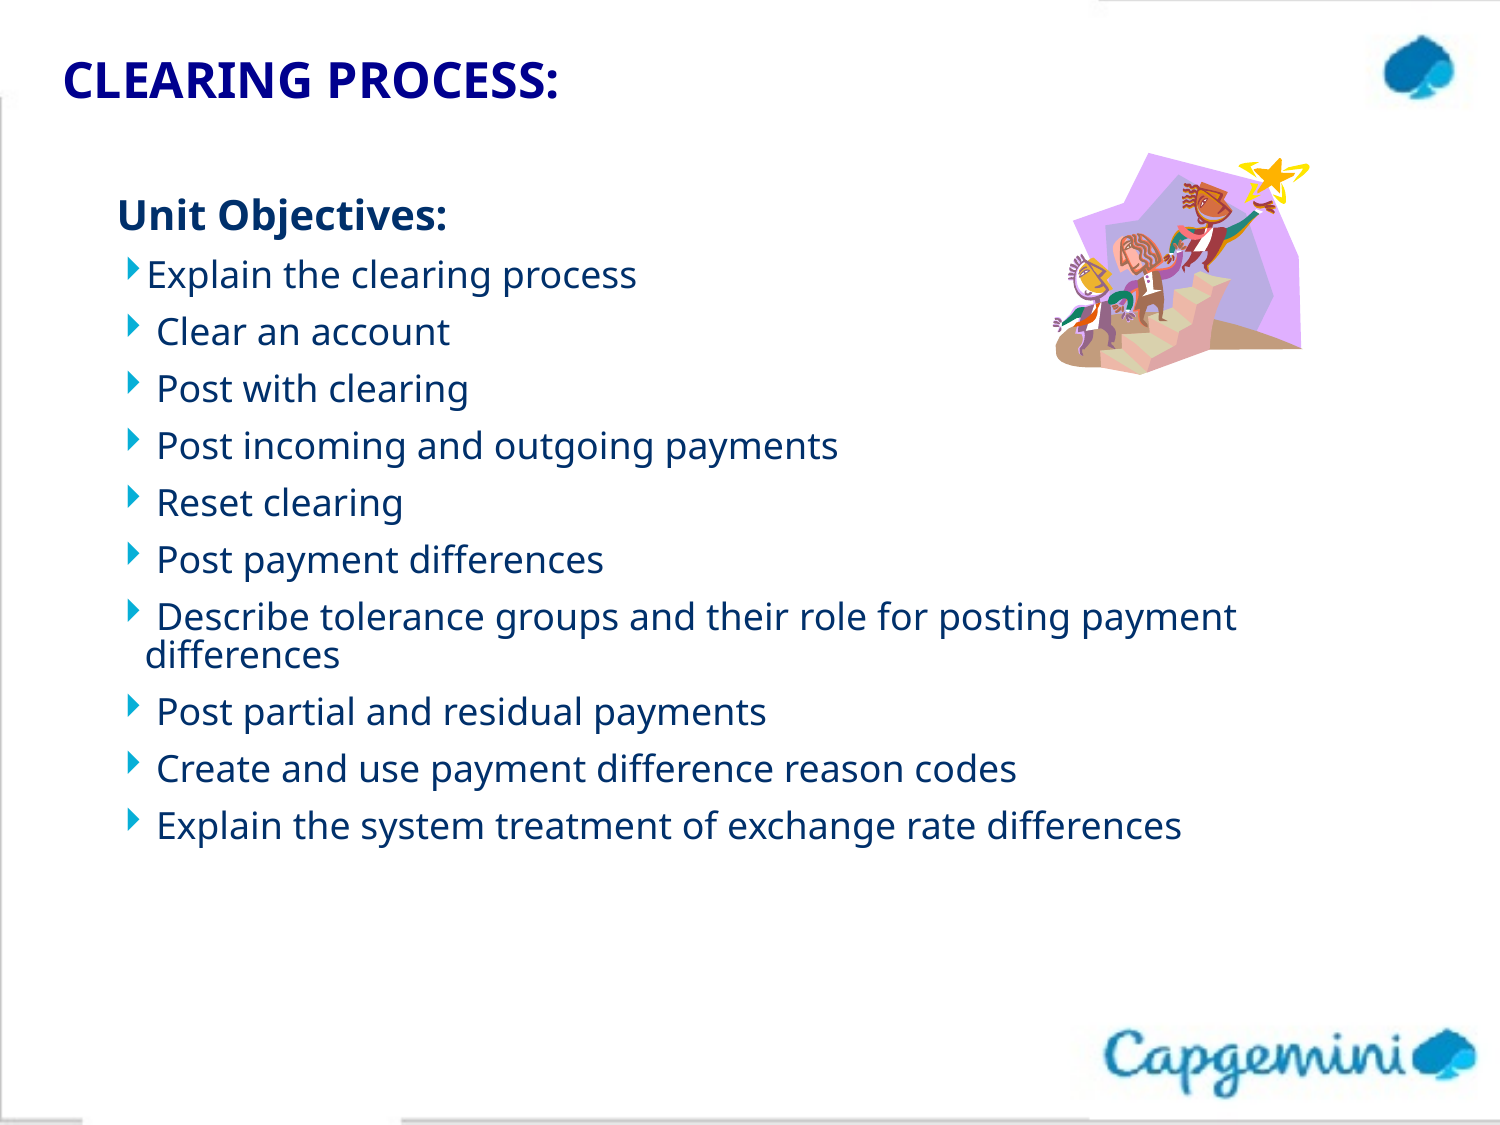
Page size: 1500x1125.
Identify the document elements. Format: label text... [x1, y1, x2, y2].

list Unit Objectives: Explain the clearing process Clear an account Post with clearing Post incoming and outgoing payments Reset clearing Post payment differences Describe tolerance groups and their role for posting payment differences Post partial and residual payments Create and use payment difference reason codes Explain the system treatment of exchange rate differences [101, 188, 1413, 988]
title CLEARING PROCESS: [32, 36, 1407, 127]
picture [0, 0, 1500, 1125]
